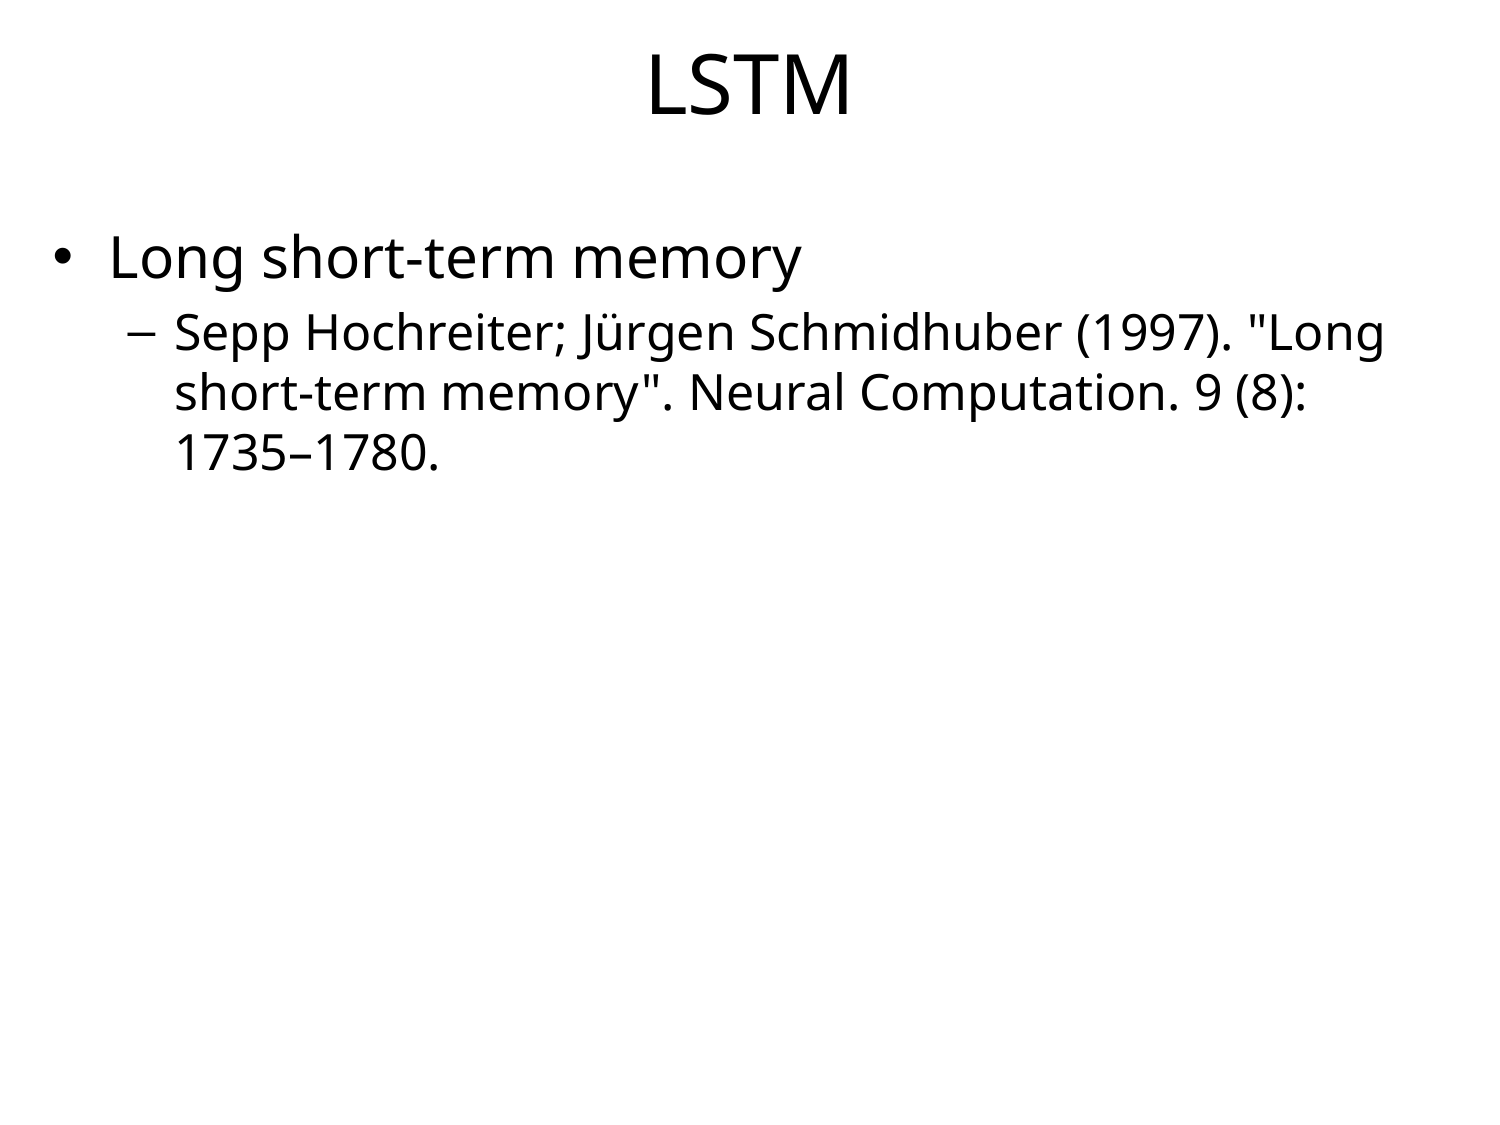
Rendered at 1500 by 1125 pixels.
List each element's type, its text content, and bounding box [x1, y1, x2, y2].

list Long short-term memory Sepp Hochreiter; Jürgen Schmidhuber (1997). "Long short-term memory". Neural Computation. 9 (8): 1735–1780. [37, 212, 1463, 1075]
title LSTM [0, 0, 1500, 163]
